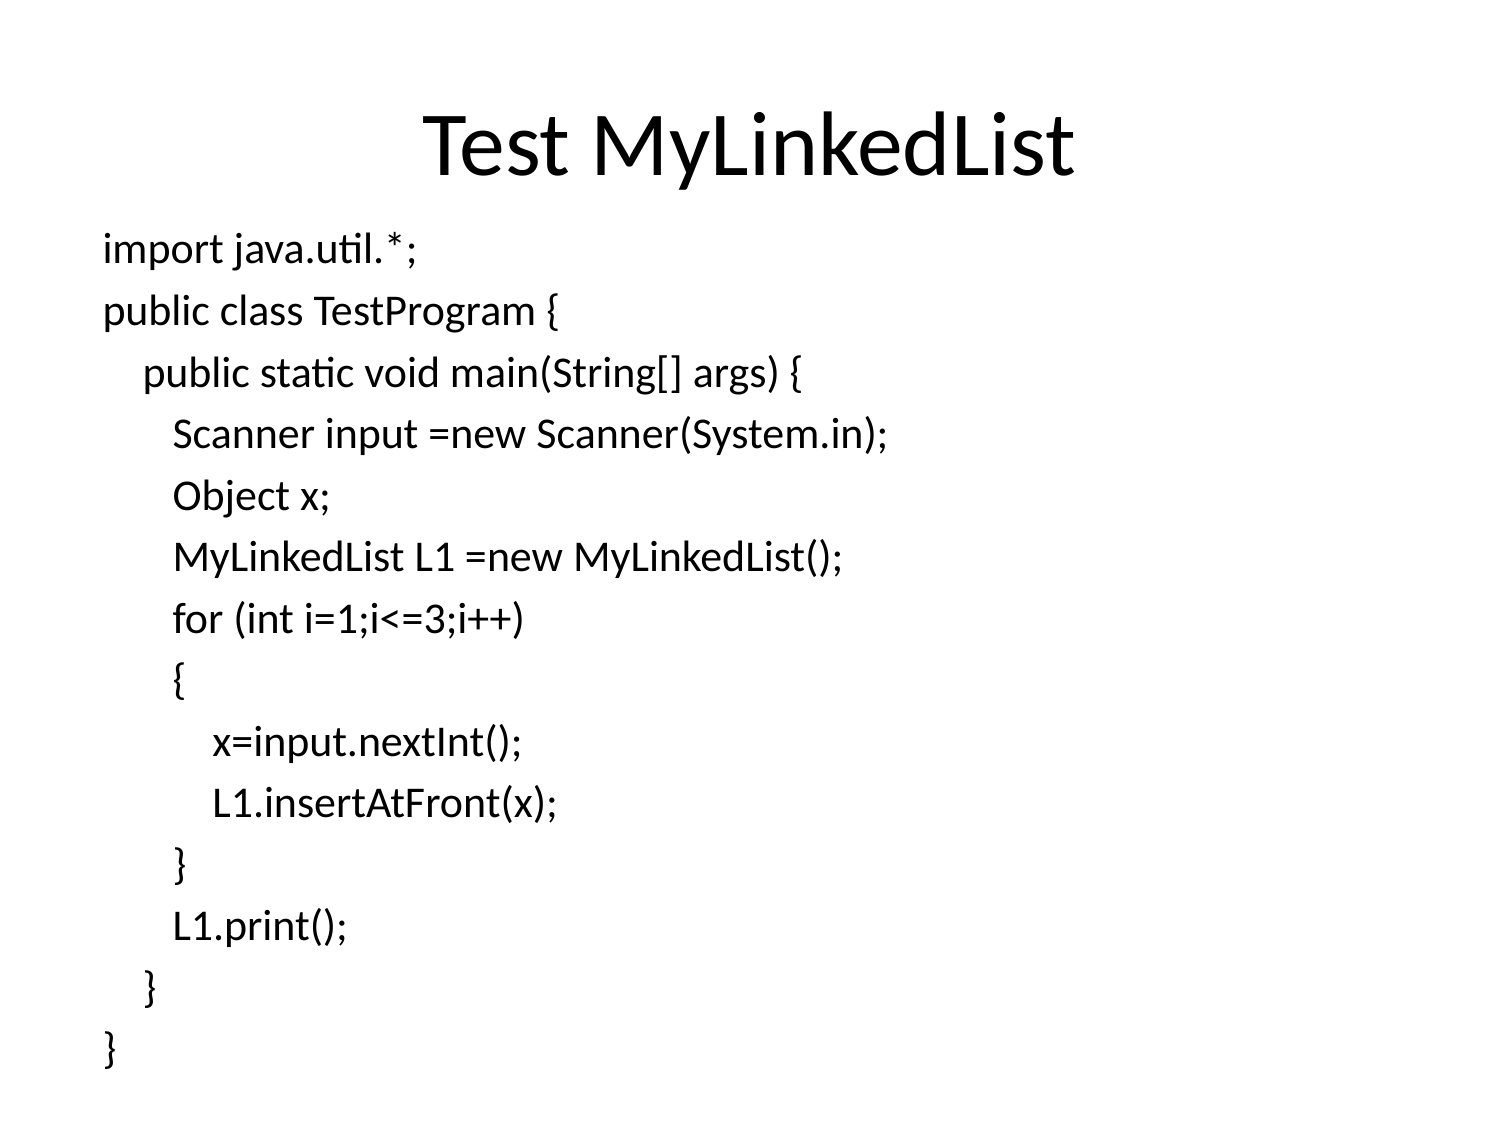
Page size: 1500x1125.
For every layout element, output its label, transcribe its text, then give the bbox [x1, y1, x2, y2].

title Test MyLinkedList [75, 45, 1425, 233]
list import java.util.*; public class TestProgram { public static void main(String[] args) { Scanner input =new Scanner(System.in); Object x; MyLinkedList L1 =new MyLinkedList(); for (int i=1;i<=3;i++) { x=input.nextInt(); L1.insertAtFront(x); } L1.print(); } } [87, 212, 1438, 1088]
